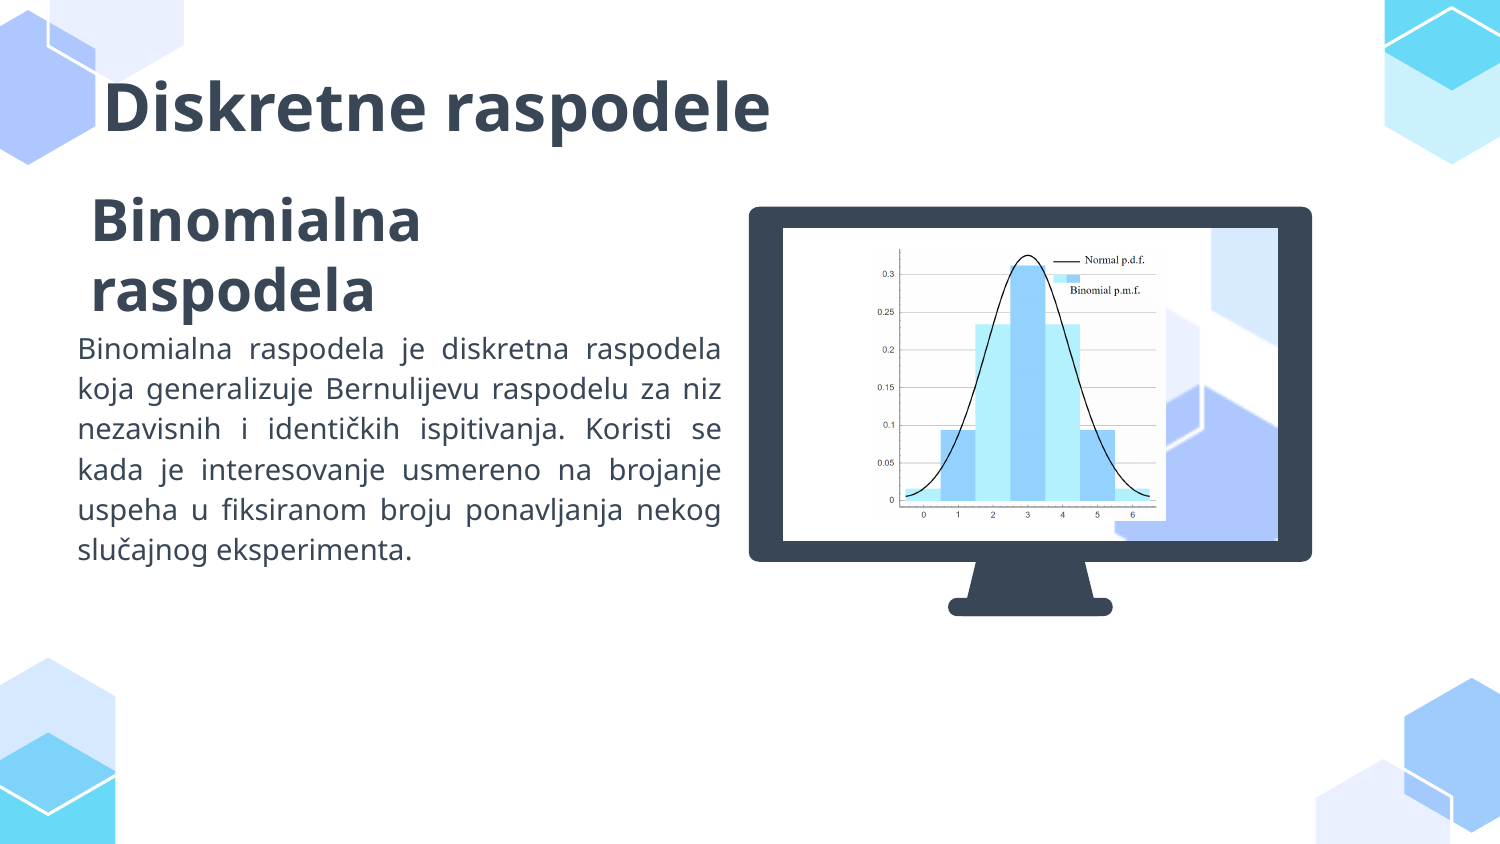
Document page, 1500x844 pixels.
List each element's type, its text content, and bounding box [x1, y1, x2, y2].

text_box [748, 206, 1313, 617]
subtitle Binomialna raspodela je diskretna raspodela koja generalizuje Bernulijevu raspodelu za niz nezavisnih i identičkih ispitivanja. Koristi se kada je interesovanje usmereno na brojanje uspeha u fiksiranom broju ponavljanja nekog slučajnog eksperimenta. [62, 310, 738, 563]
title Binomialna raspodela [75, 163, 588, 310]
text_box Diskretne raspodele [87, 59, 888, 160]
picture [783, 227, 1278, 541]
